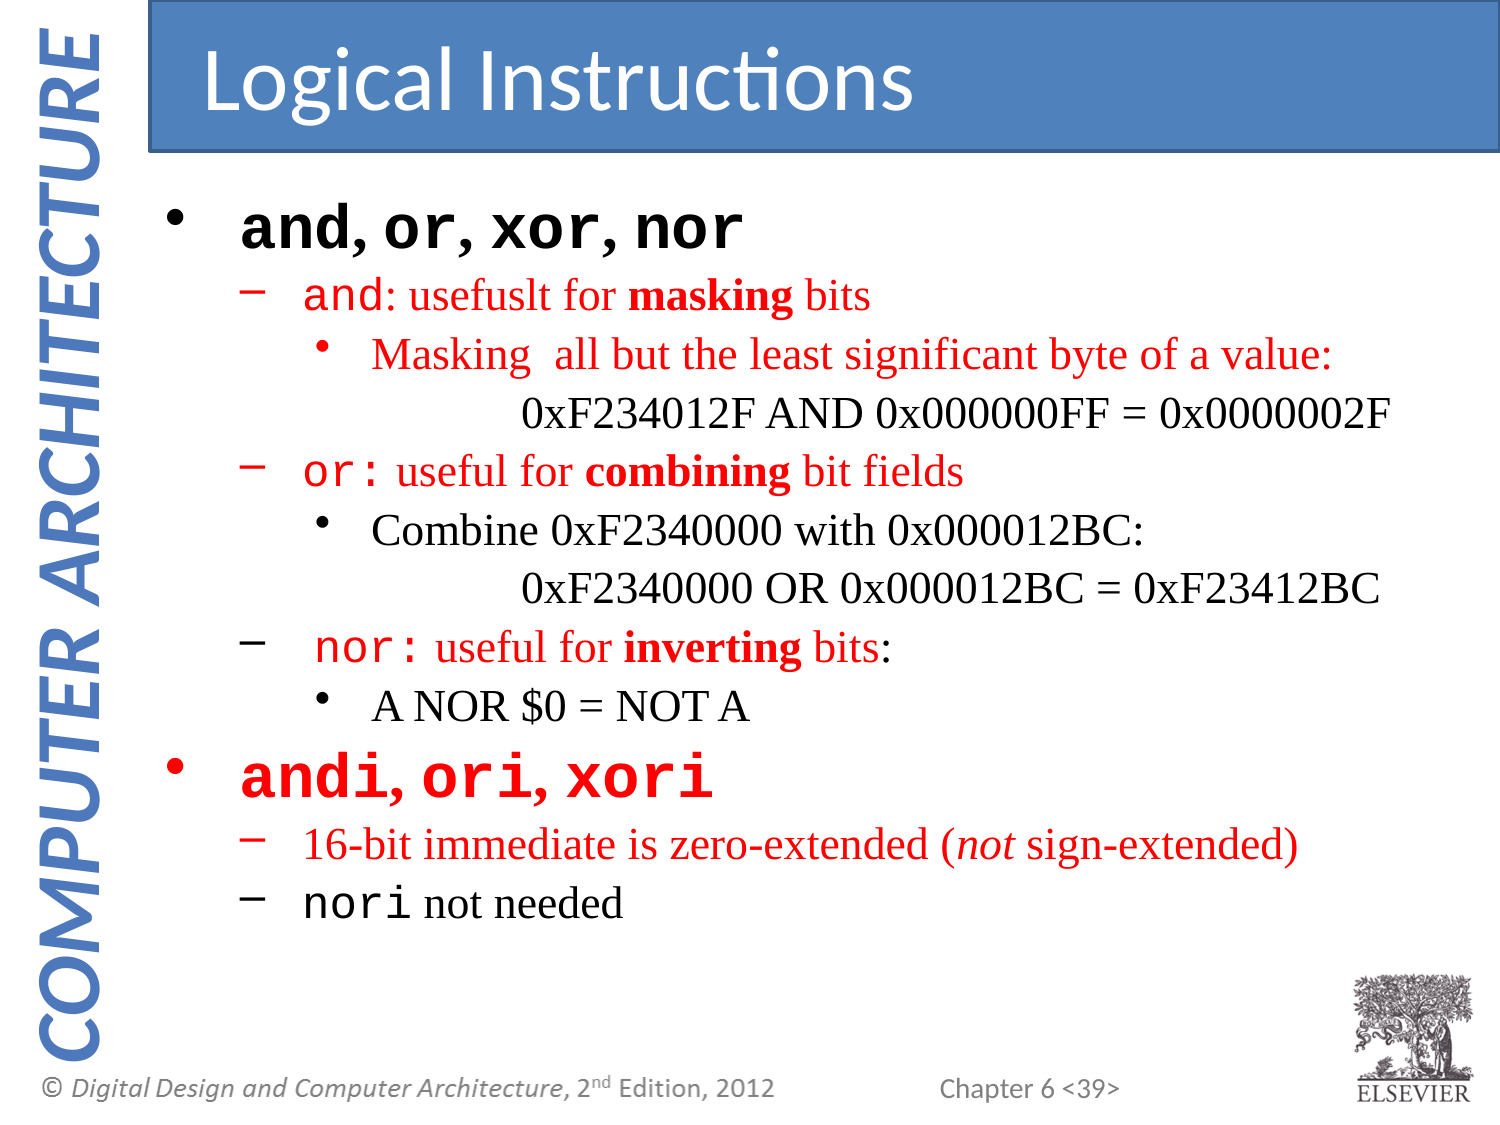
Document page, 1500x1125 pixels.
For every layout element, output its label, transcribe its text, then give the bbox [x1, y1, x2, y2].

text_box and, or, xor, nor and: usefuslt for masking bits Masking all but the least significant byte of a value: 0xF234012F AND 0x000000FF = 0x0000002F or: useful for combining bit fields Combine 0xF2340000 with 0x000012BC: 0xF2340000 OR 0x000012BC = 0xF23412BC nor: useful for inverting bits: A NOR $0 = NOT A andi, ori, xori 16-bit immediate is zero-extended (not sign-extended) nori not needed [149, 187, 1413, 1000]
picture [0, 0, 1500, 1125]
text_box Logical Instructions [187, 11, 1488, 136]
